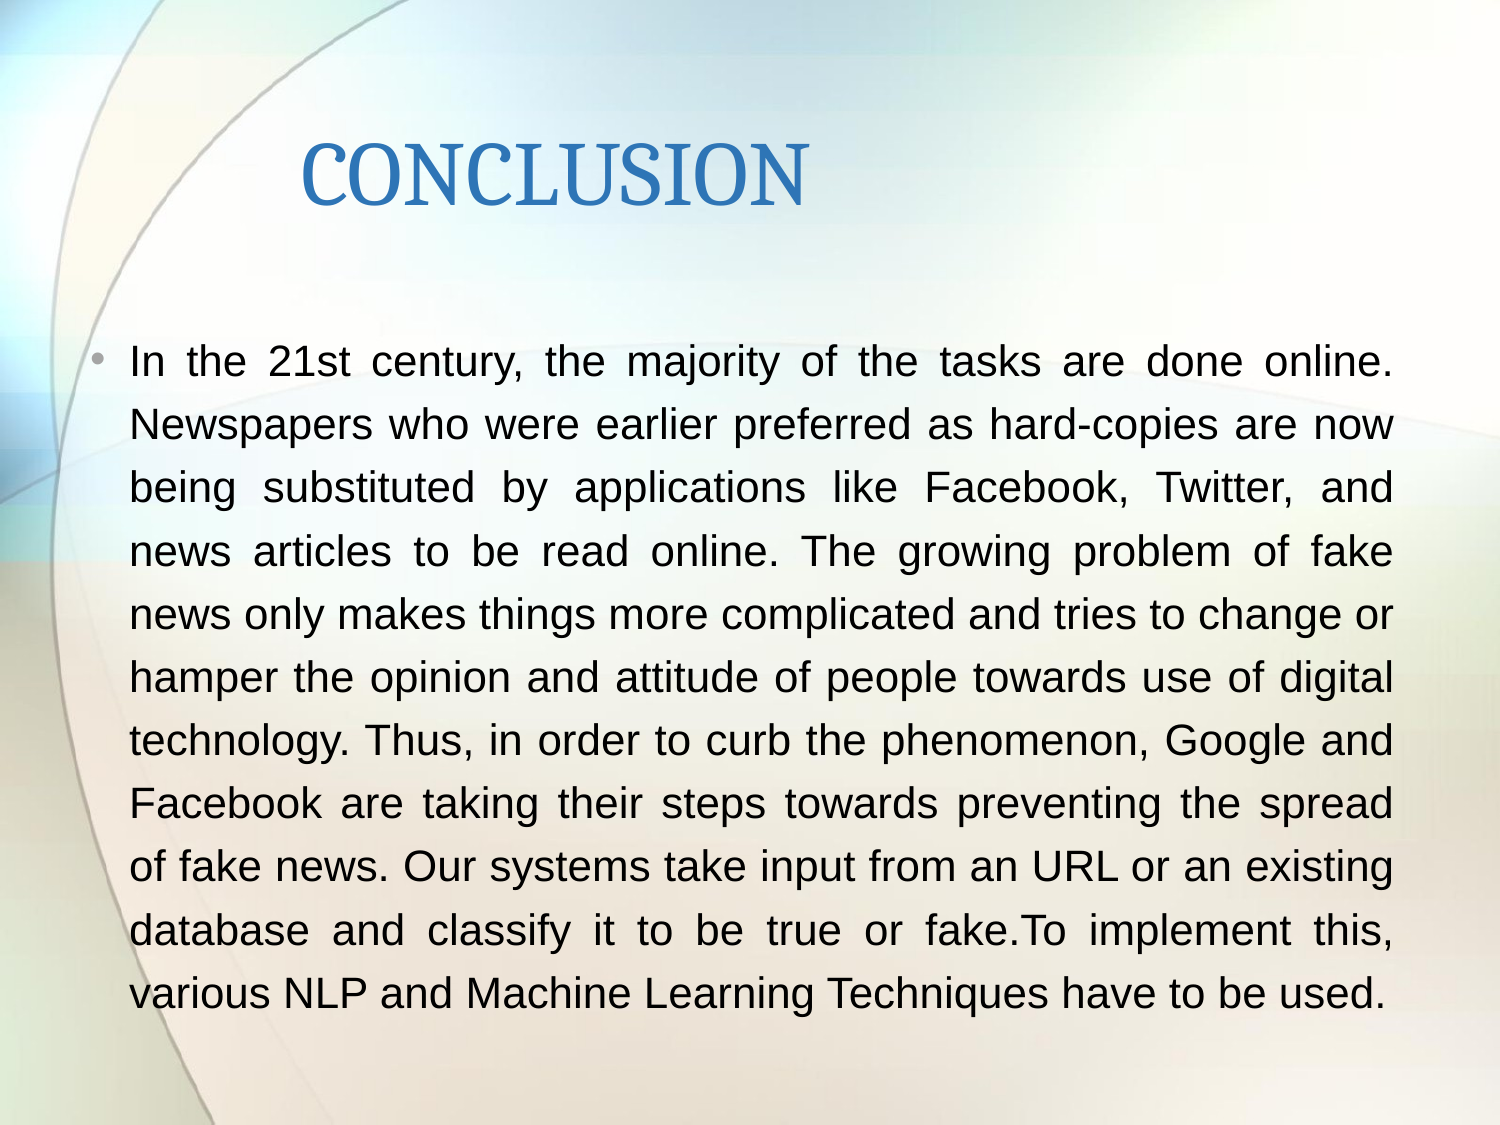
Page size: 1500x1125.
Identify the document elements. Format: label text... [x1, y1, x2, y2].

picture [0, 0, 1500, 1125]
title CONCLUSION [285, 59, 1397, 278]
list In the 21st century, the majority of the tasks are done online. Newspapers who were earlier preferred as hard-copies are now being substituted by applications like Facebook, Twitter, and news articles to be read online. The growing problem of fake news only makes things more complicated and tries to change or hamper the opinion and attitude of people towards use of digital technology. Thus, in order to curb the phenomenon, Google and Facebook are taking their steps towards preventing the spread of fake news. Our systems take input from an URL or an existing database and classify it to be true or fake.To implement this, various NLP and Machine Learning Techniques have to be used. [75, 314, 1412, 1071]
